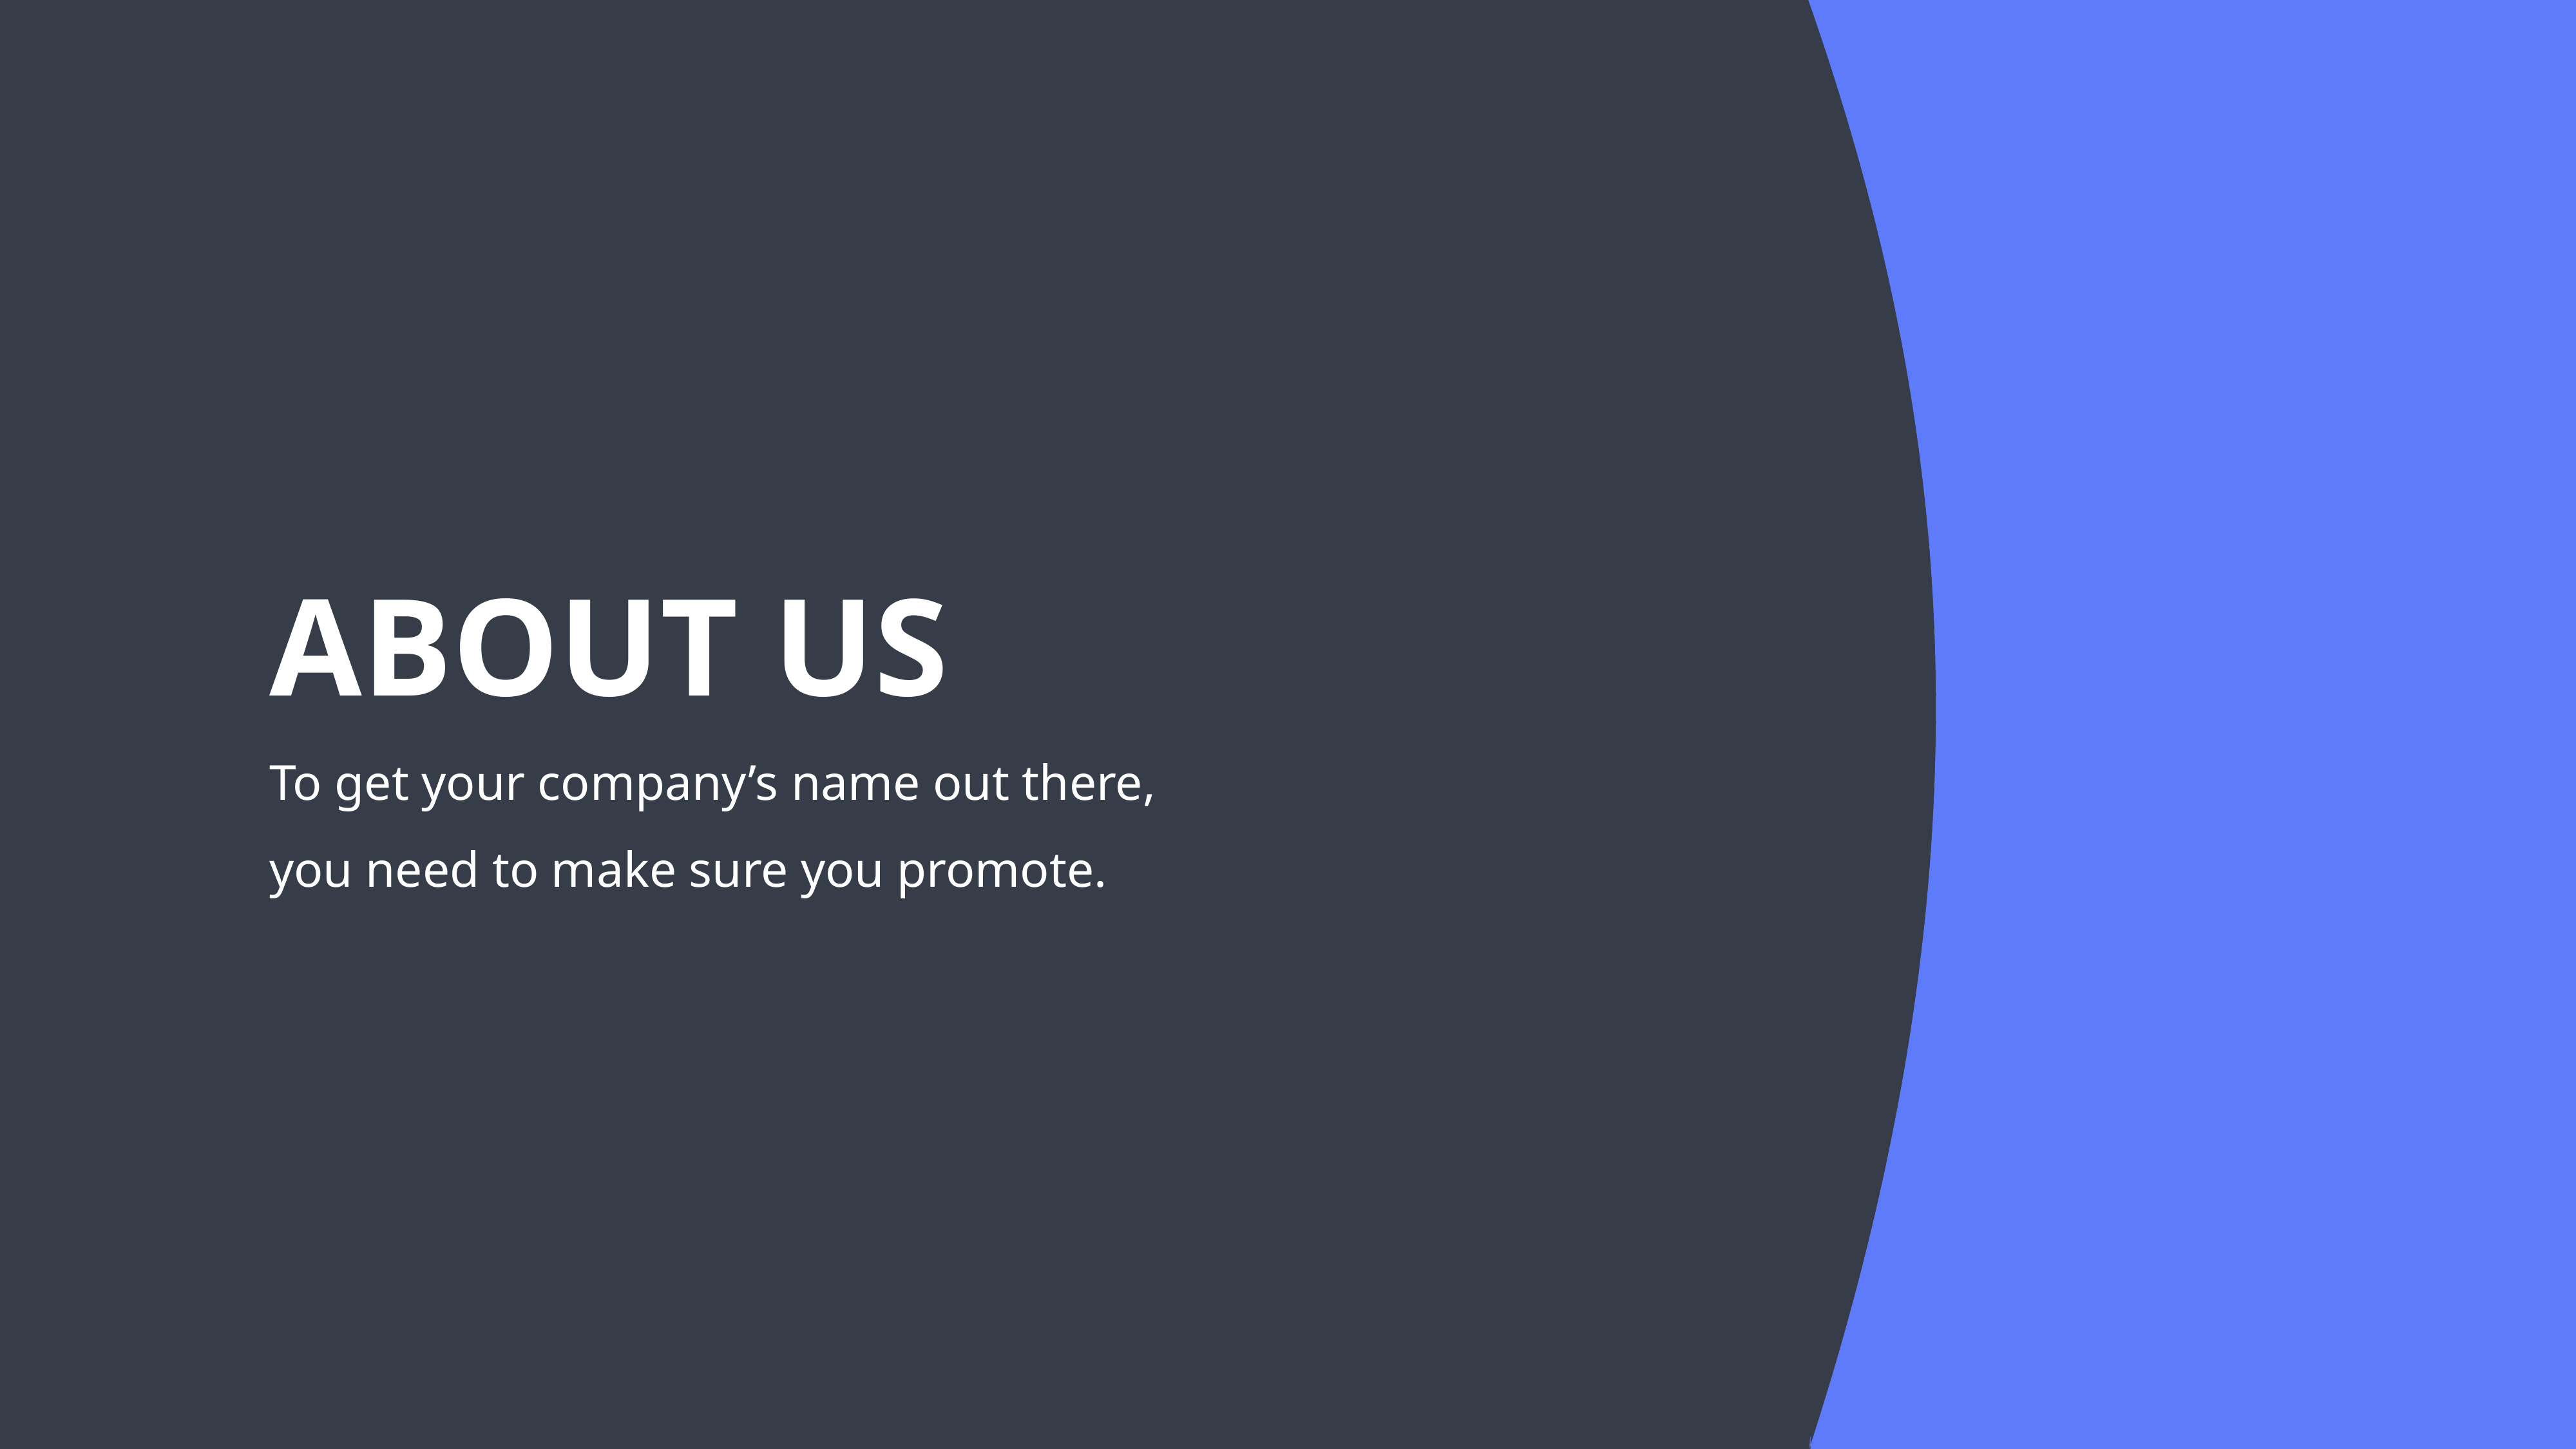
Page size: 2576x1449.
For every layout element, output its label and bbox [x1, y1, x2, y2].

picture [0, 0, 2576, 1449]
text_box [260, 556, 1167, 893]
